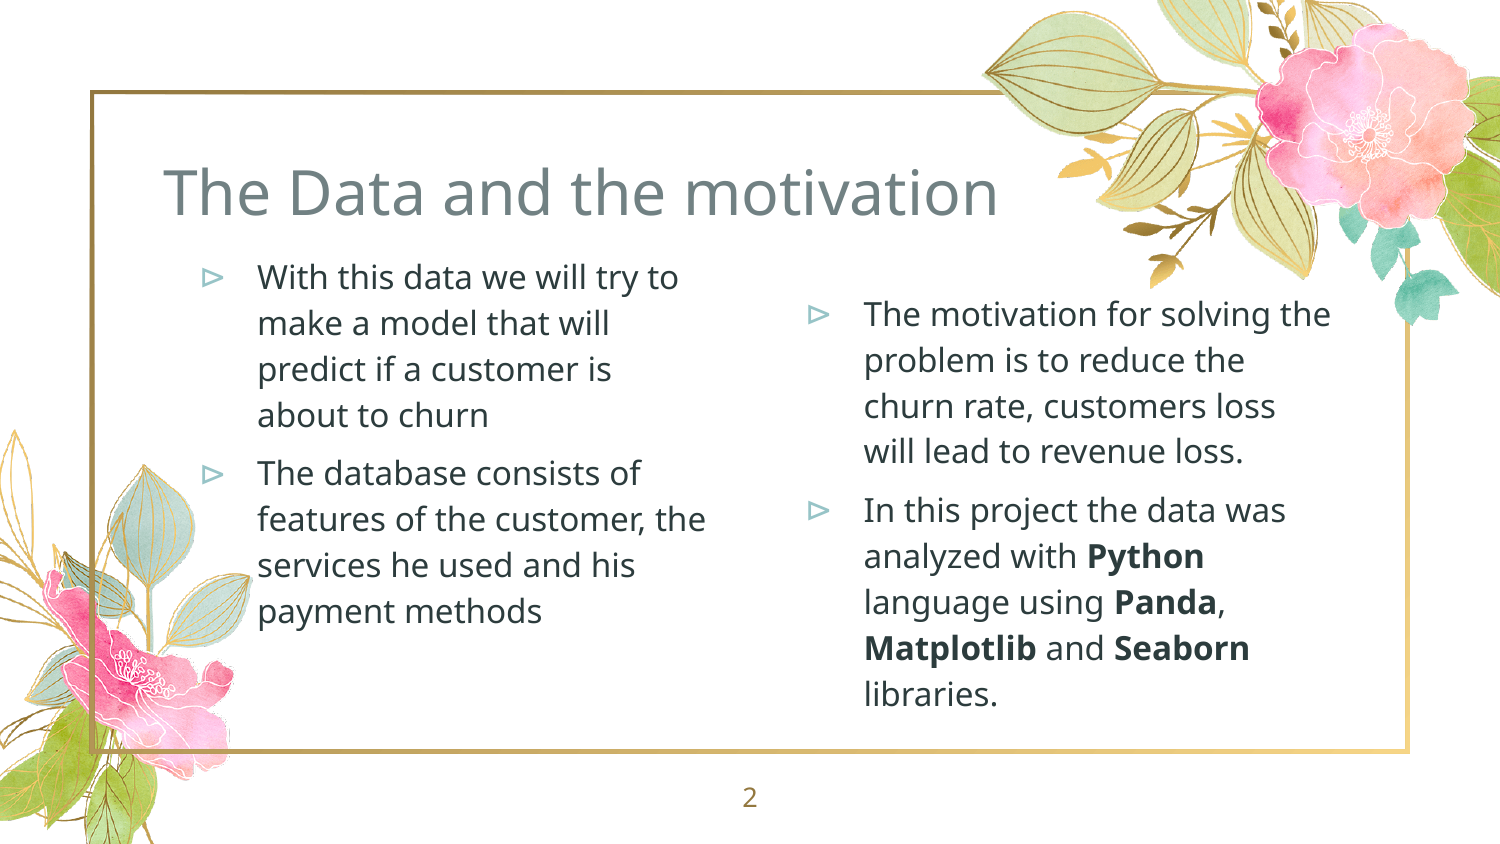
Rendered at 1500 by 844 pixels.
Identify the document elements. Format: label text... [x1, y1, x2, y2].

picture [981, 0, 1500, 326]
title The Data and the motivation [163, 161, 1337, 226]
picture [95, 429, 253, 749]
list The motivation for solving the problem is to reduce the churn rate, customers loss will lead to revenue loss. In this project the data was analyzed with Python language using Panda, Matplotlib and Seaborn libraries. [788, 287, 1337, 693]
slide_number 2 [705, 753, 795, 844]
picture [0, 429, 253, 844]
list With this data we will try to make a model that will predict if a customer is about to churn The database consists of features of the customer, the services he used and his payment methods [182, 250, 712, 693]
